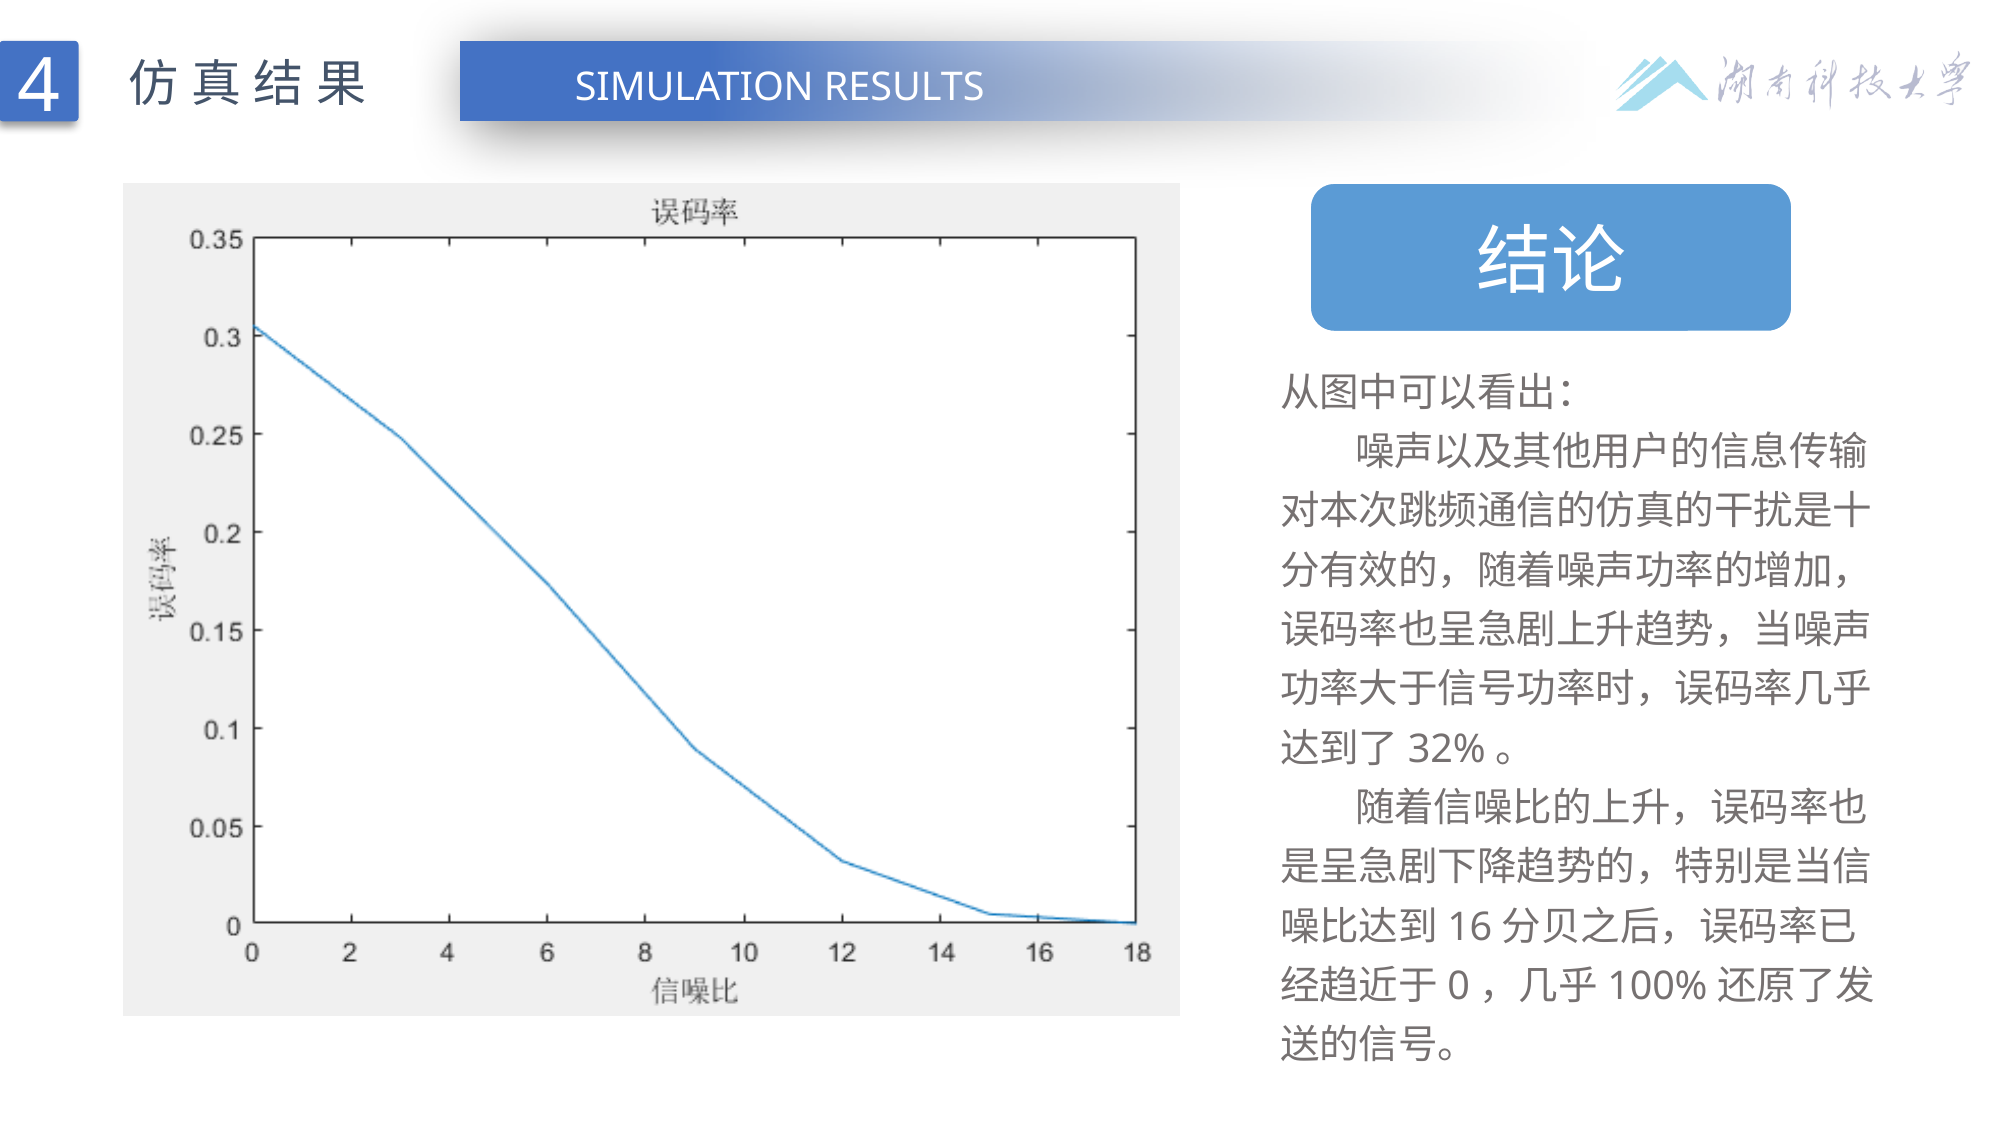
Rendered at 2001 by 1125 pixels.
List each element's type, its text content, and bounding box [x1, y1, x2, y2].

text_box 仿真结果 [113, 43, 382, 119]
text_box SIMULATION RESULTS [559, 53, 1001, 116]
text_box 结论 [1307, 180, 1795, 334]
text_box [1613, 49, 1972, 114]
picture [123, 183, 1180, 1016]
text_box [459, 40, 1585, 122]
text_box 4 [0, 39, 80, 123]
text_box 从图中可以看出： 噪声以及其他用户的信息传输对本次跳频通信的仿真的干扰是十分有效的，随着噪声功率的增加，误码率也呈急剧上升趋势，当噪声功率大于信号功率时，误码率几乎达到了32%。 随着信噪比的上升，误码率也是呈急剧下降趋势的，特别是当信噪比达到16分贝之后，误码率已经趋近于0，几乎100%还原了发送的信号。 [1265, 359, 1904, 1125]
